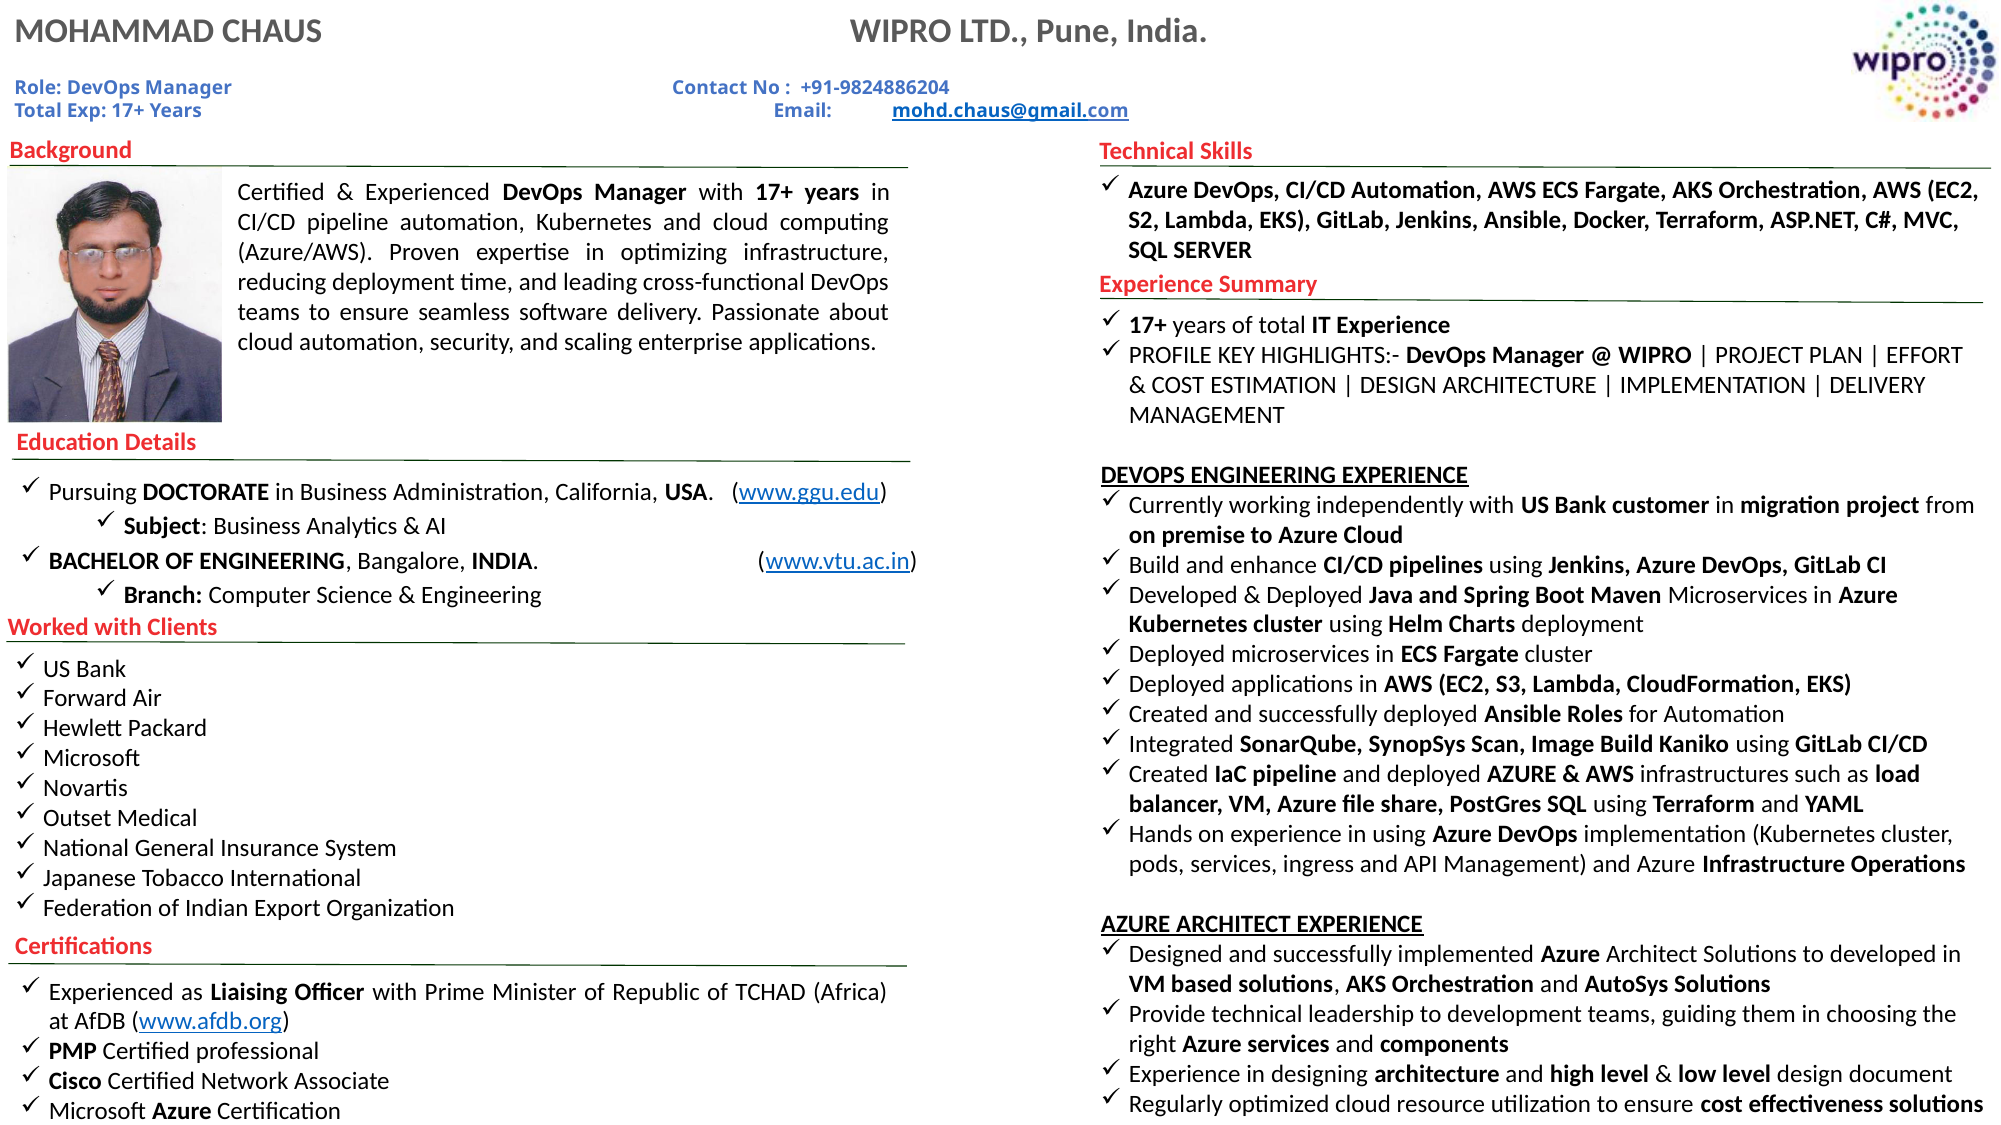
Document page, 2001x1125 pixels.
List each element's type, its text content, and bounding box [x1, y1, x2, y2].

picture [1851, 0, 1999, 122]
text_box Experience Summary [1091, 251, 1820, 301]
text_box Azure DevOps, CI/CD Automation, AWS ECS Fargate, AKS Orchestration, AWS (EC2, S2, Lambda, EKS), GitLab, Jenkins, Ansible, Docker, Terraform, ASP.NET, C#, MVC, SQL SERVER [1085, 165, 2000, 275]
text_box Education Details [9, 423, 117, 463]
text_box Experienced as Liaising Officer with Prime Minister of Republic of TCHAD (Africa) at AfDB (www.afdb.org) PMP Certified professional Cisco Certified Network Associate Microsoft Azure Certification [5, 967, 904, 1125]
text_box MOHAMMAD CHAUS WIPRO LTD., Pune, India. Role: DevOps Manager Contact No : +91-9824886204 Total Exp: 17+ Years Email: mohd.chaus@gmail.com [0, 0, 1850, 135]
text_box [1084, 316, 1999, 1125]
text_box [1100, 298, 1984, 303]
text_box Pursuing DOCTORATE in Business Administration, California, USA. (www.ggu.edu) Subject: Business Analytics & AI BACHELOR OF ENGINEERING, Bangalore, INDIA. (www.vtu.ac.in) Branch: Computer Science & Engineering [5, 463, 979, 617]
text_box US Bank Forward Air Hewlett Packard Microsoft Novartis Outset Medical National General Insurance System Japanese Tobacco International Federation of Indian Export Organization [0, 644, 903, 924]
text_box 17+ years of total IT Experience PROFILE KEY HIGHLIGHTS:- DevOps Manager @ WIPRO | PROJECT PLAN | EFFORT & COST ESTIMATION | DESIGN ARCHITECTURE | IMPLEMENTATION | DELIVERY MANAGEMENT DEVOPS ENGINEERING EXPERIENCE Currently working independently with US Bank customer in migration project from on premise to Azure Cloud Build and enhance CI/CD pipelines using Jenkins, Azure DevOps, GitLab CI Developed & Deployed Java and Spring Boot Maven Microservices in Azure Kubernetes cluster using Helm Charts deployment Deployed microservices in ECS Fargate cluster Deployed applications in AWS (EC2, S3, Lambda, CloudFormation, EKS) Created and successfully deployed Ansible Roles for Automation Integrated SonarQube, SynopSys Scan, Image Build Kaniko using GitLab CI/CD Created IaC pipeline and deployed AZURE & AWS infrastructures such as load balancer, VM, Azure file share, PostGres SQL using Terraform and YAML Hands on experience in using Azure DevOps implementation (Kubernetes cluster, pods, services, ingress and API Management) and Azure Infrastructure Operations AZURE ARCHITECT EXPERIENCE Designed and successfully implemented Azure Architect Solutions to developed in VM based solutions, AKS Orchestration and AutoSys Solutions Provide technical leadership to development teams, guiding them in choosing the right Azure services and components Experience in designing architecture and high level & low level design document Regularly optimized cloud resource utilization to ensure cost effectiveness solutions [1085, 301, 2000, 1125]
picture [6, 166, 222, 423]
text_box Certified & Experienced DevOps Manager with 17+ years in CI/CD pipeline automation, Kubernetes and cloud computing (Azure/AWS). Proven expertise in optimizing infrastructure, reducing deployment time, and leading cross-functional DevOps teams to ensure seamless software delivery. Passionate about cloud automation, security, and scaling enterprise applications. [222, 168, 906, 363]
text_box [1100, 165, 1992, 169]
text_box Worked with Clients [0, 636, 700, 644]
text_box [117, 372, 1032, 481]
text_box Background [2, 135, 730, 171]
text_box Technical Skills [1091, 135, 1820, 165]
